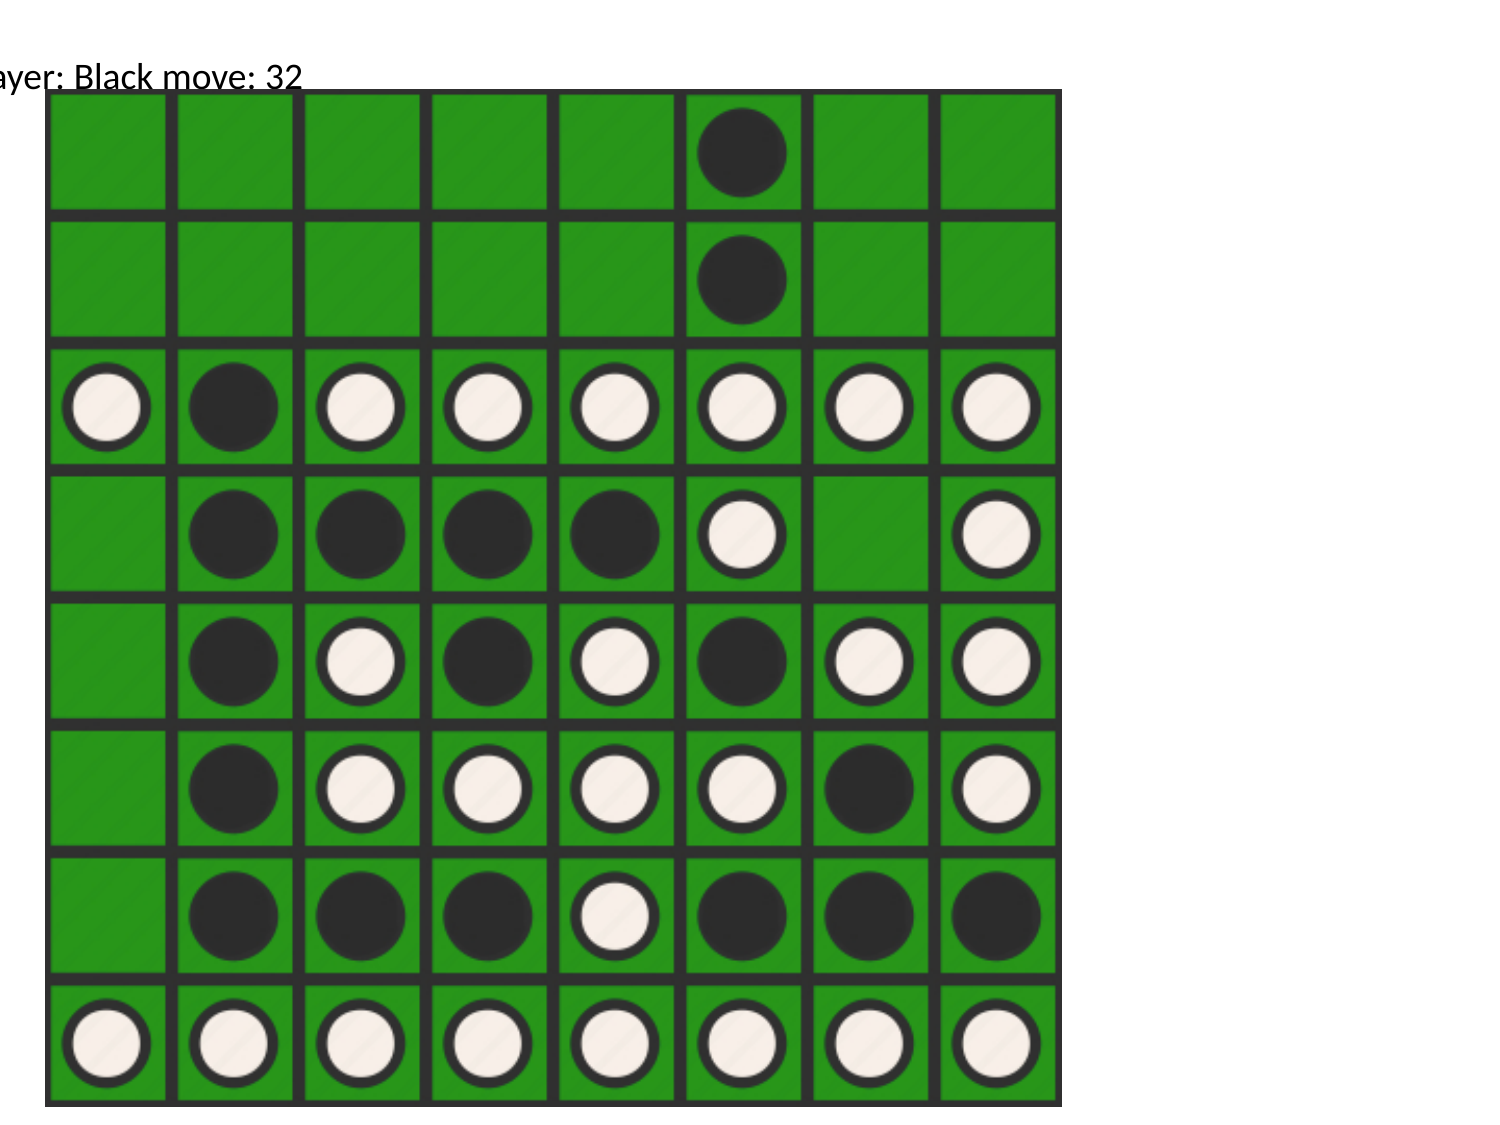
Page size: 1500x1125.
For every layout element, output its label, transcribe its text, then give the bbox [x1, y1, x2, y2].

text_box turn: 41 player: Black move: 32 [0, 44, 319, 105]
picture [44, 89, 1062, 1107]
